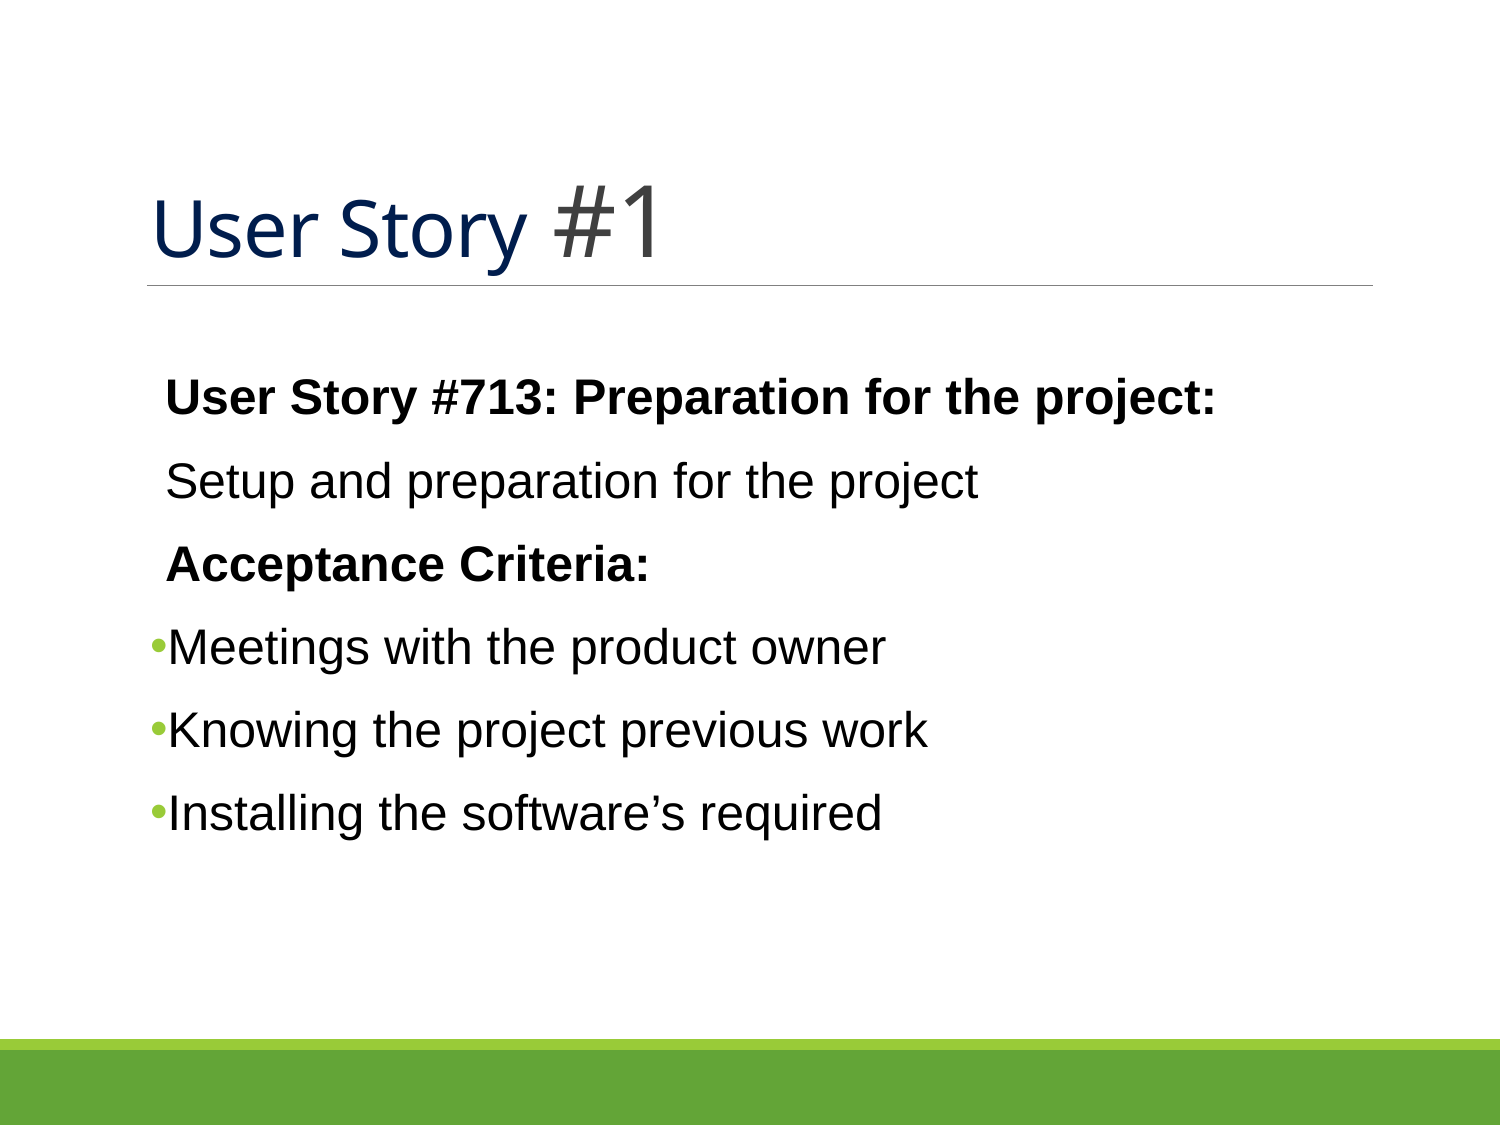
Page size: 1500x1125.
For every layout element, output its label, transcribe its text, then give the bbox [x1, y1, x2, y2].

title User Story #1 [135, 47, 1373, 285]
list User Story #713: Preparation for the project: Setup and preparation for the project Acceptance Criteria: Meetings with the product owner Knowing the project previous work Installing the software’s required [135, 364, 1373, 963]
